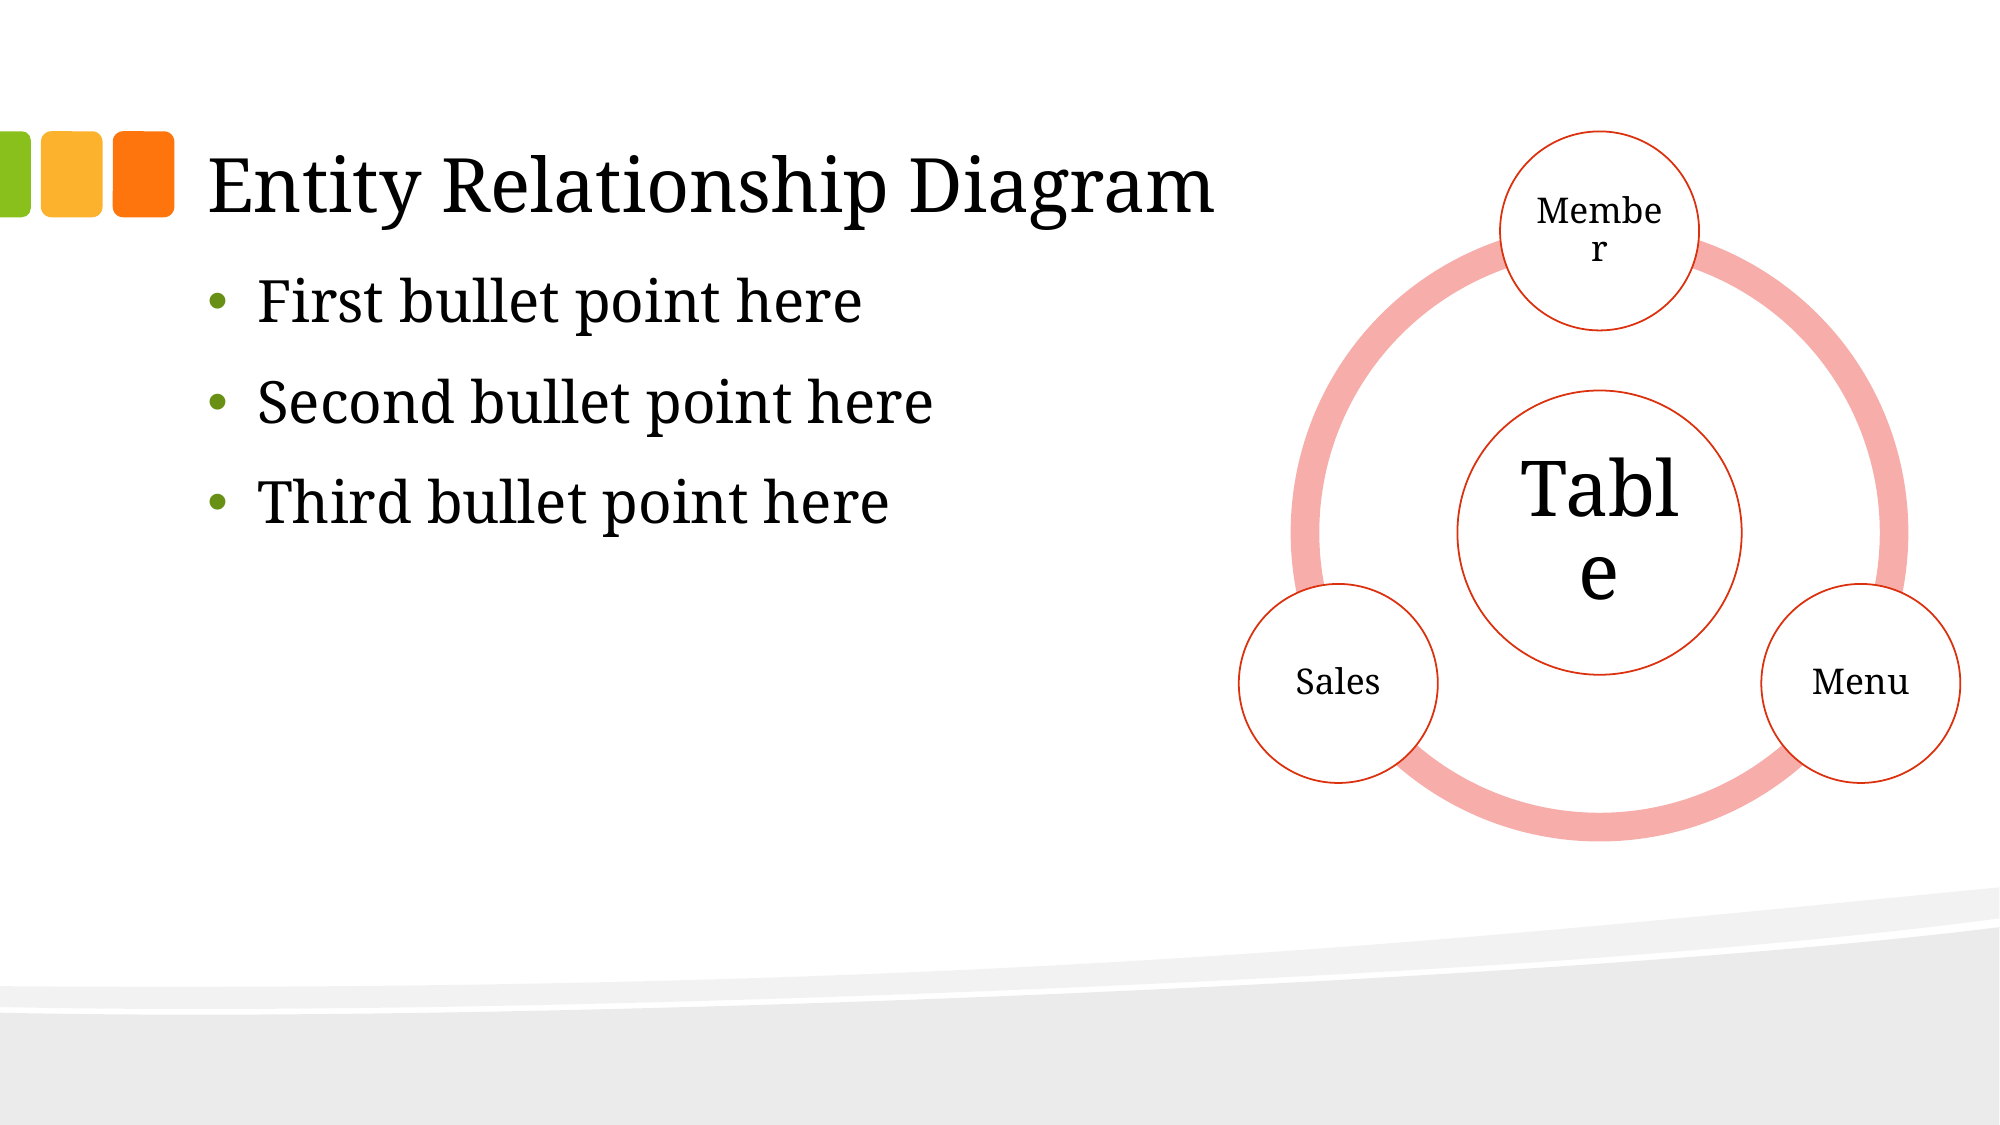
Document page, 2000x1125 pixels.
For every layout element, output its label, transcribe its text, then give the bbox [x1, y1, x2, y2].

title Entity Relationship Diagram [187, 24, 1787, 238]
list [1199, 130, 2000, 882]
list First bullet point here Second bullet point here Third bullet point here [187, 262, 987, 1013]
